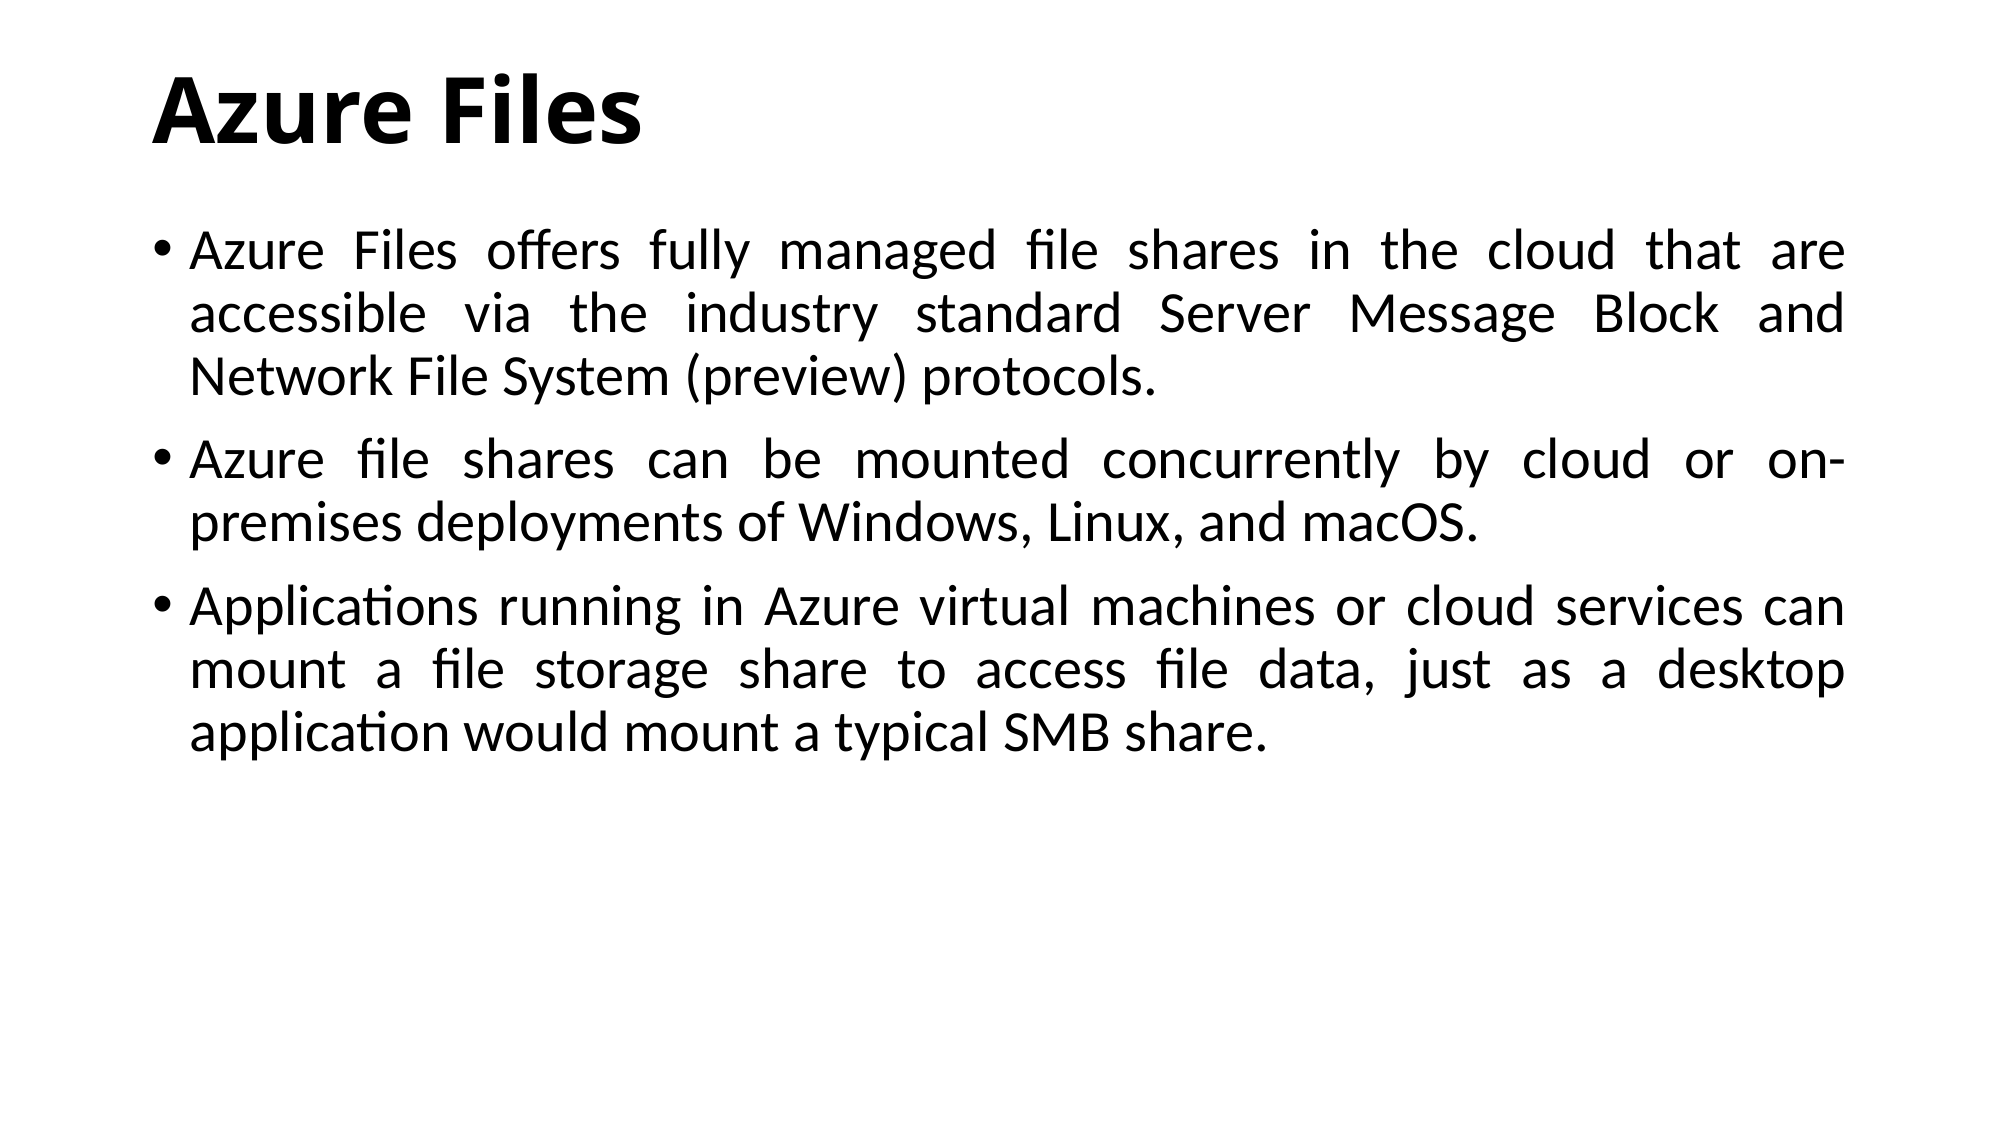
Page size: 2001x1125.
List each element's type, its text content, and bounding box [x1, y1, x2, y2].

list Azure Files offers fully managed file shares in the cloud that are accessible via the industry standard Server Message Block and Network File System (preview) protocols. Azure file shares can be mounted concurrently by cloud or on-premises deployments of Windows, Linux, and macOS. Applications running in Azure virtual machines or cloud services can mount a file storage share to access file data, just as a desktop application would mount a typical SMB share. [137, 211, 1863, 1014]
title Azure Files [137, 59, 1863, 211]
